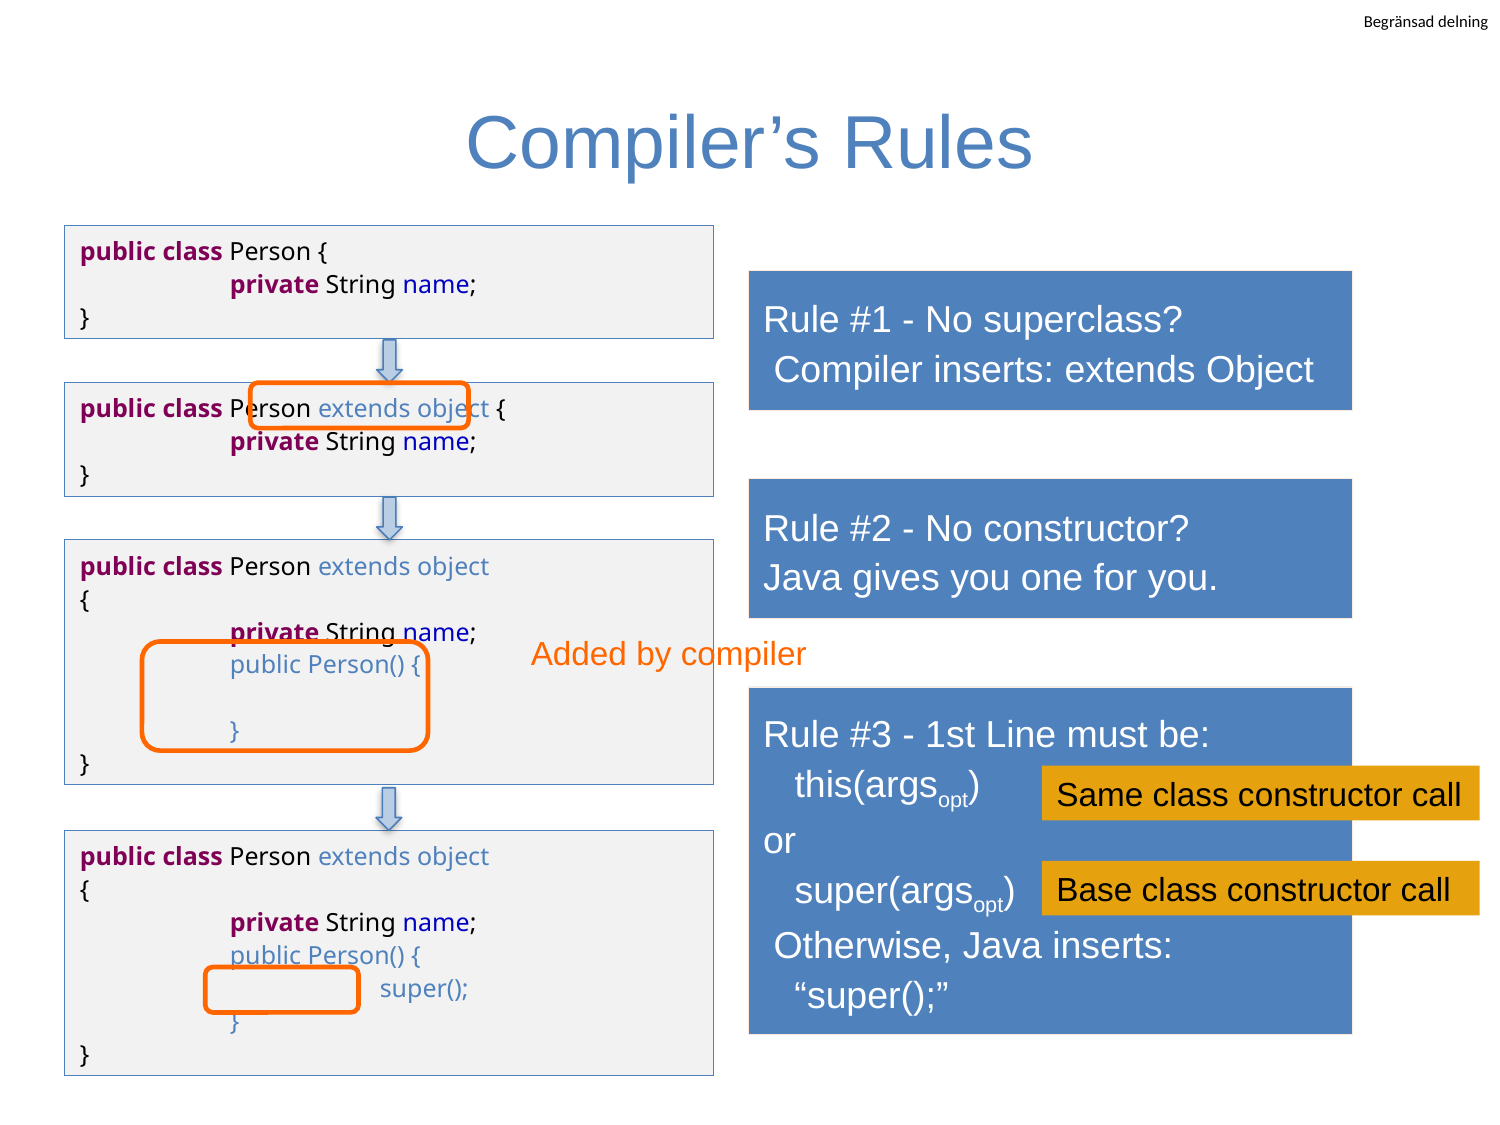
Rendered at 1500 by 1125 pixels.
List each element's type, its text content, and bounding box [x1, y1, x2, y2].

text_box public class Person extends object { private String name; } [64, 382, 714, 497]
text_box public class Person { private String name; } [64, 225, 714, 339]
text_box [376, 496, 404, 541]
text_box Rule #2 - No constructor? Java gives you one for you. [746, 476, 1354, 620]
text_box Same class constructor call [1041, 765, 1480, 821]
text_box [375, 786, 403, 831]
text_box public class Person extends object { private String name; public Person() { super(); } } [64, 830, 714, 1076]
text_box [376, 339, 404, 380]
text_box [139, 639, 431, 753]
text_box [203, 964, 361, 1015]
text_box [248, 380, 471, 431]
text_box Rule #3 - 1st Line must be: this(argsopt) or super(argsopt) Otherwise, Java inserts: “super();” [746, 685, 1354, 1037]
text_box Rule #1 - No superclass? Compiler inserts: extends Object [746, 268, 1354, 412]
text_box Added by compiler [483, 620, 854, 680]
title Compiler’s Rules [75, 45, 1425, 233]
text_box public class Person extends object { private String name; public Person() { } } [64, 539, 714, 785]
text_box Base class constructor call [1041, 860, 1480, 916]
